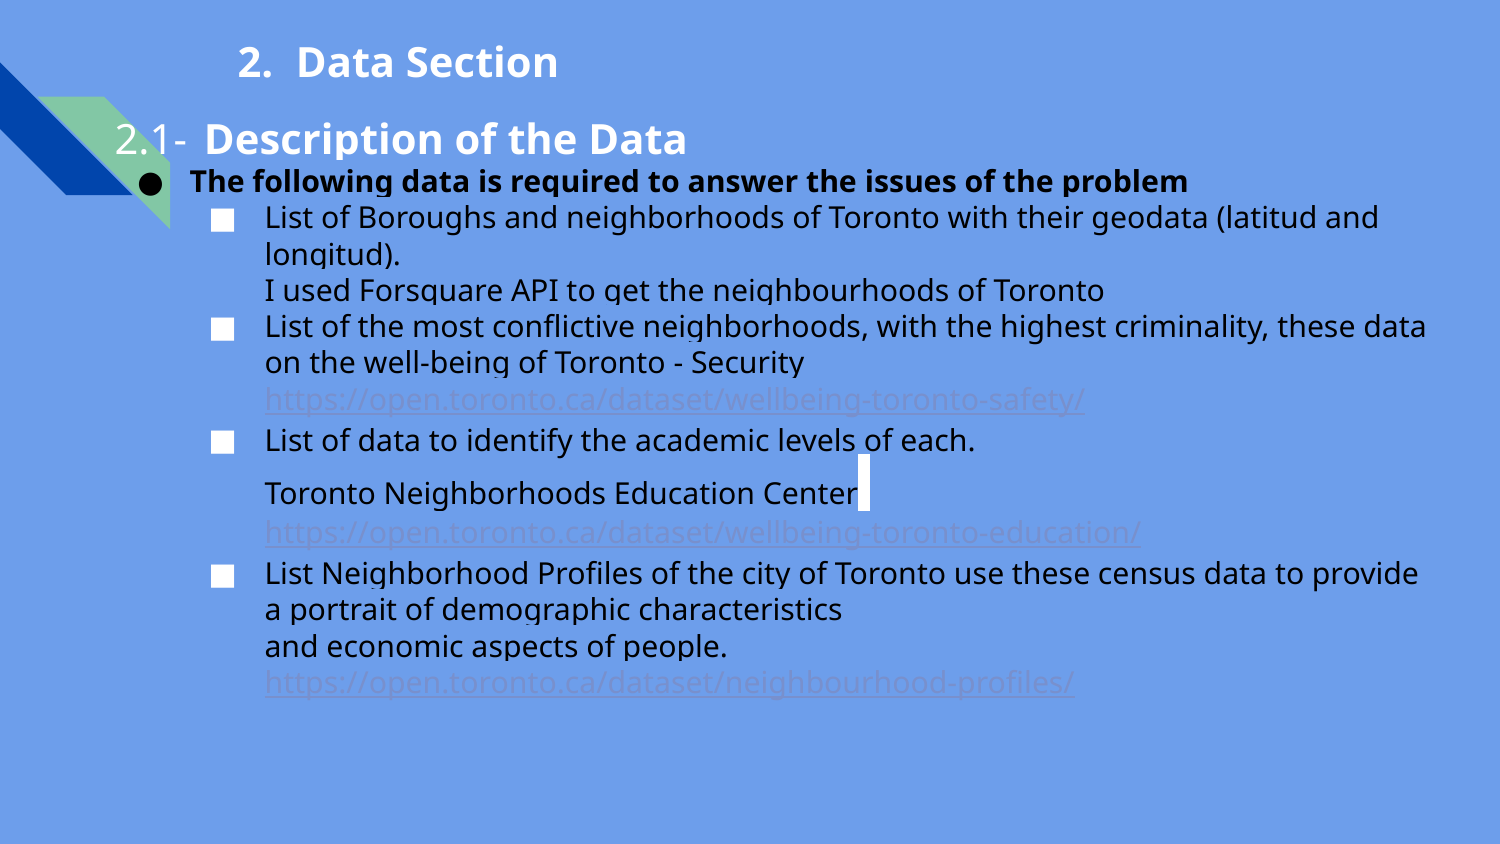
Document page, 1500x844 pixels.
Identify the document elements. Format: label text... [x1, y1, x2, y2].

list 2.1- Description of the Data The following data is required to answer the issues of the problem List of Boroughs and neighborhoods of Toronto with their geodata (latitud and longitud). I used Forsquare API to get the neighbourhoods of Toronto List of the most conflictive neighborhoods, with the highest criminality, these data on the well-being of Toronto - Security https://open.toronto.ca/dataset/wellbeing-toronto-safety/ List of data to identify the academic levels of each. Toronto Neighborhoods Education Center https://open.toronto.ca/dataset/wellbeing-toronto-education/ List Neighborhood Profiles of the city of Toronto use these census data to provide a portrait of demographic characteristics and economic aspects of people. https://open.toronto.ca/dataset/neighbourhood-profiles/ [99, 97, 1459, 803]
title Data Section [205, 20, 1308, 97]
